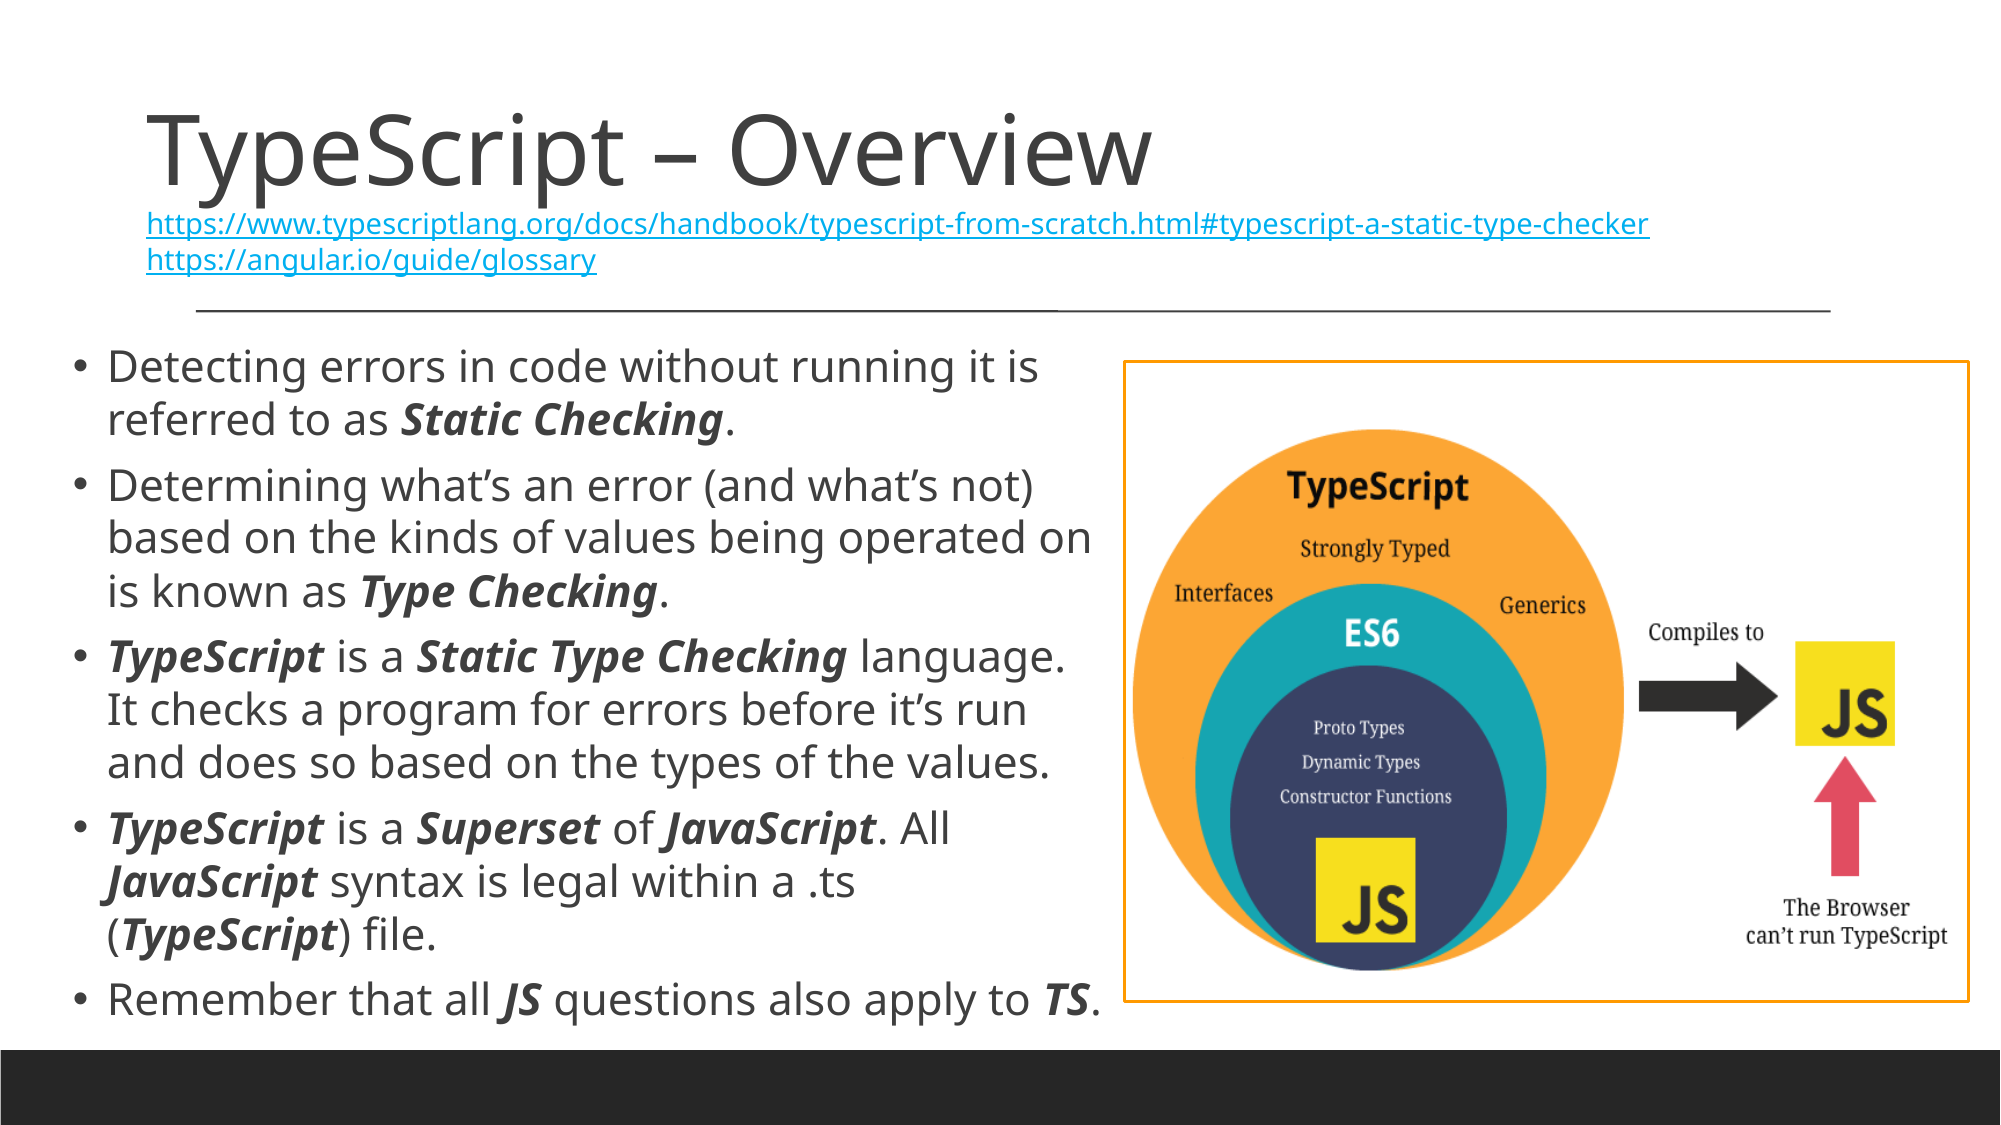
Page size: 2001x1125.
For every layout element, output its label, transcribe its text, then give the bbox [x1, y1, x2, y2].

picture [1125, 362, 1968, 1001]
text_box Detecting errors in code without running it is referred to as Static Checking. Determining what’s an error (and what’s not) based on the kinds of values being operated on is known as Type Checking. TypeScript is a Static Type Checking language. It checks a program for errors before it’s run and does so based on the types of the values. TypeScript is a Superset of JavaScript. All JavaScript syntax is legal within a .ts (TypeScript) file. Remember that all JS questions also apply to TS. [32, 310, 1105, 1052]
text_box TypeScript – Overview https://www.typescriptlang.org/docs/handbook/typescript-from-scratch.html#typescript-a-static-type-checker https://angular.io/guide/glossary [131, 47, 1830, 285]
